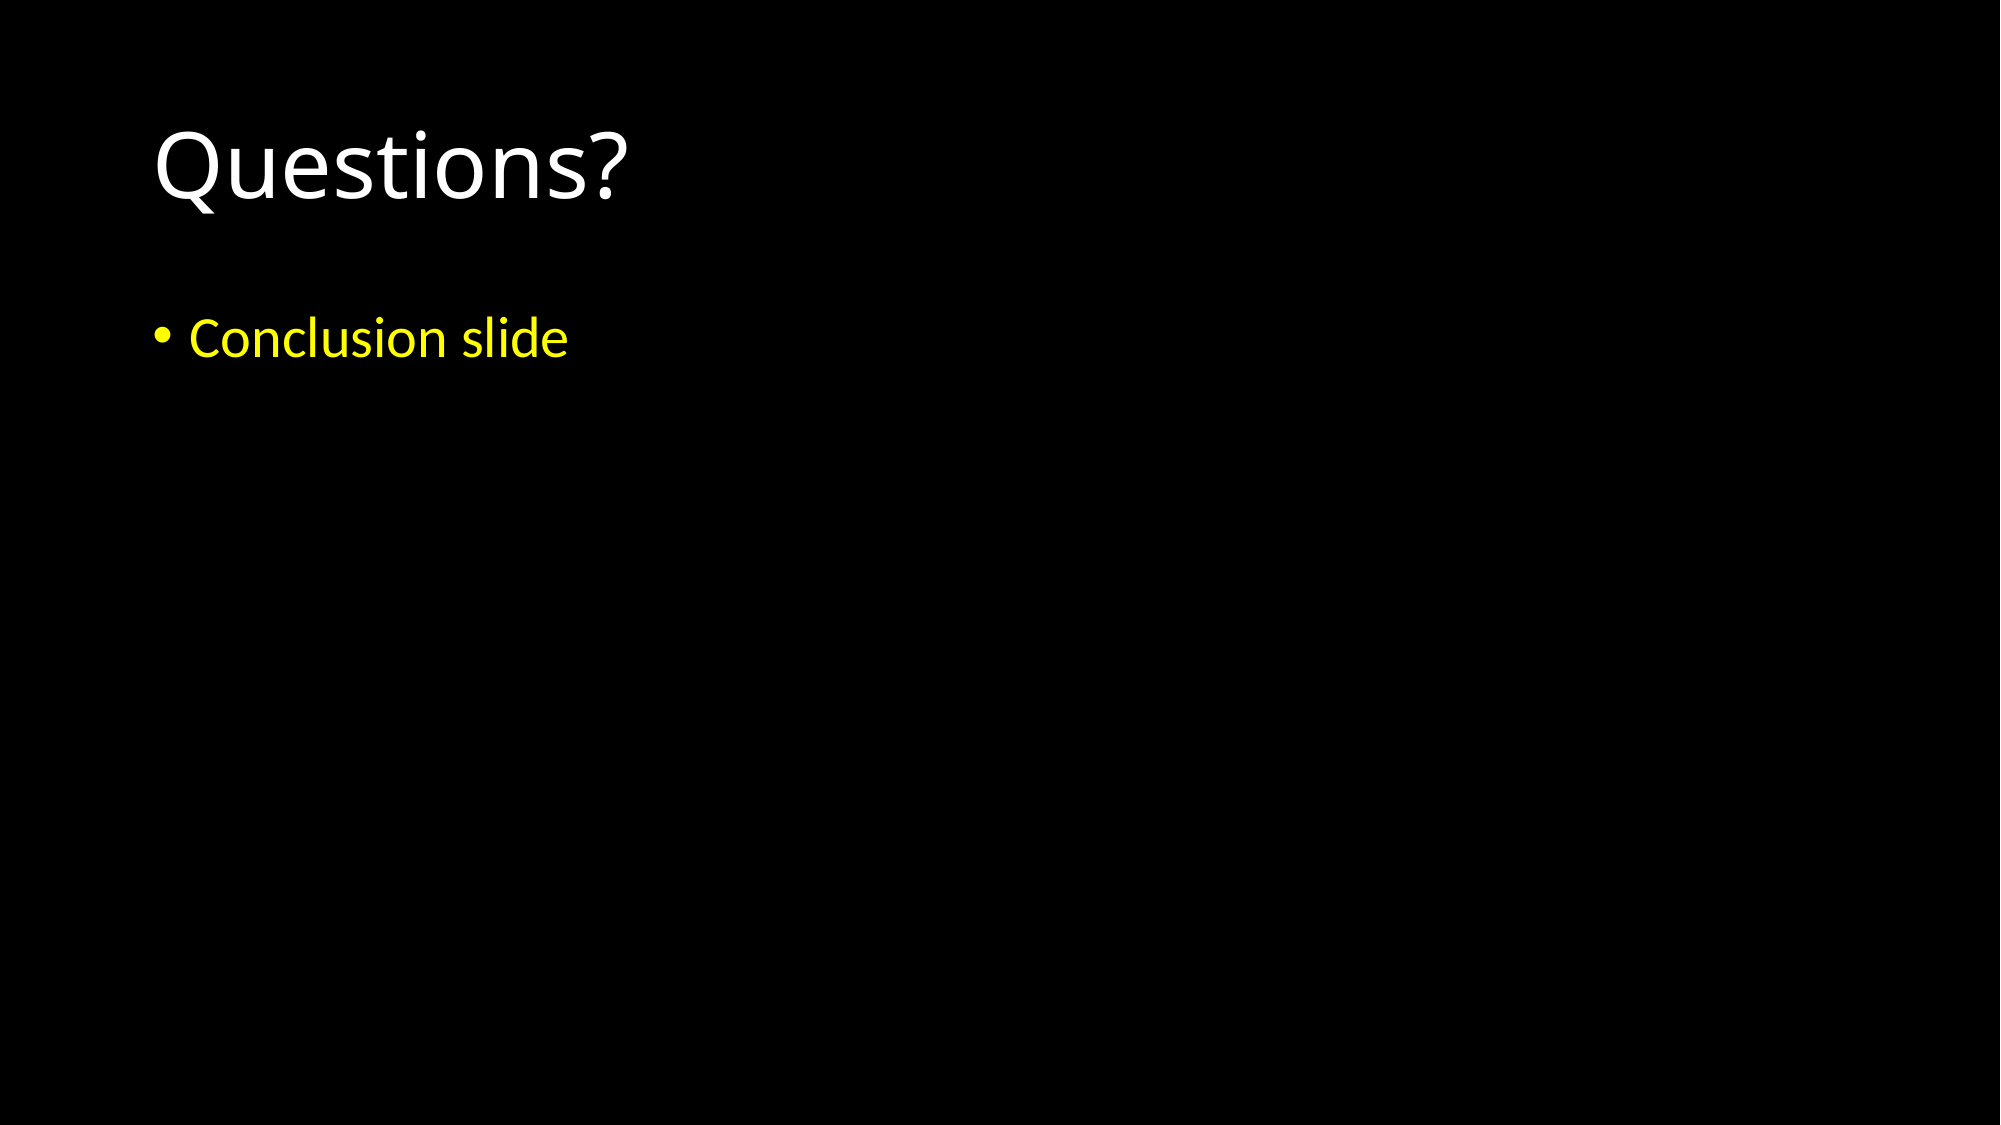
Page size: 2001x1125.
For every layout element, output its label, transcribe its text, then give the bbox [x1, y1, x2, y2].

list Conclusion slide [137, 299, 1863, 1014]
title Questions? [137, 59, 1863, 278]
